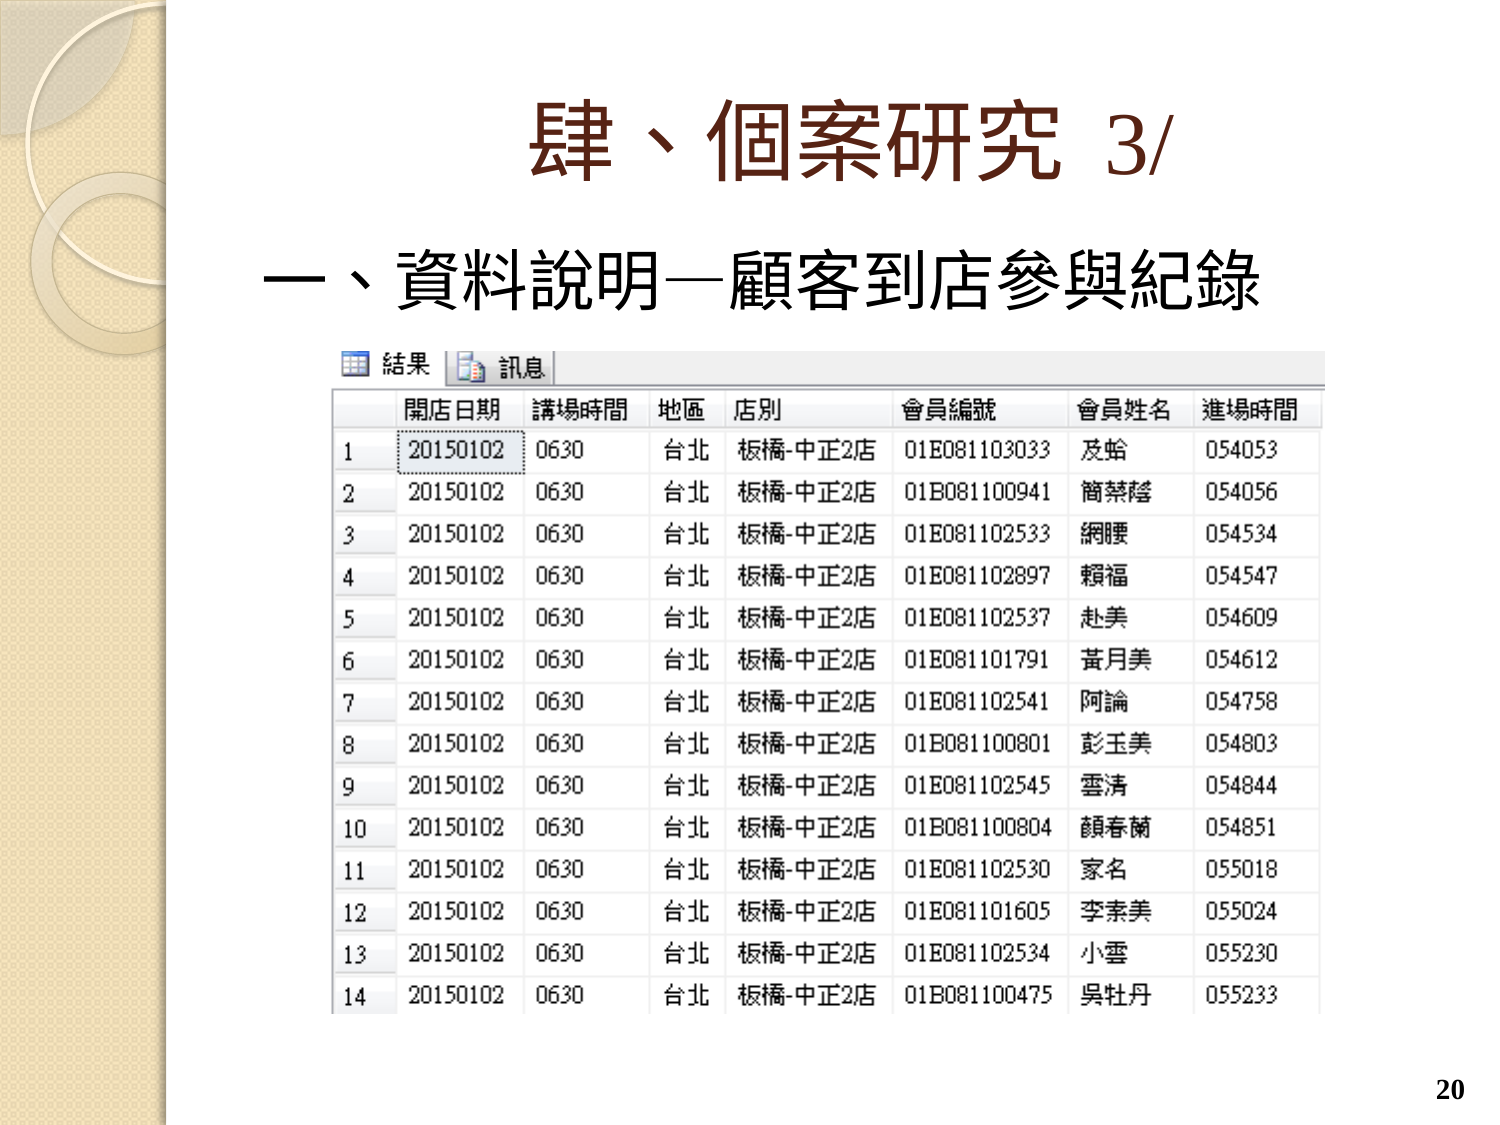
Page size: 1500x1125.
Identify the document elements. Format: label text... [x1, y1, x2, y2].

slide_number 20 [1413, 1034, 1488, 1113]
picture [327, 351, 1325, 1014]
title 肆、個案研究 3/ [235, 45, 1466, 233]
text_box 一、資料說明—顧客到店參與紀錄 [246, 231, 1278, 327]
